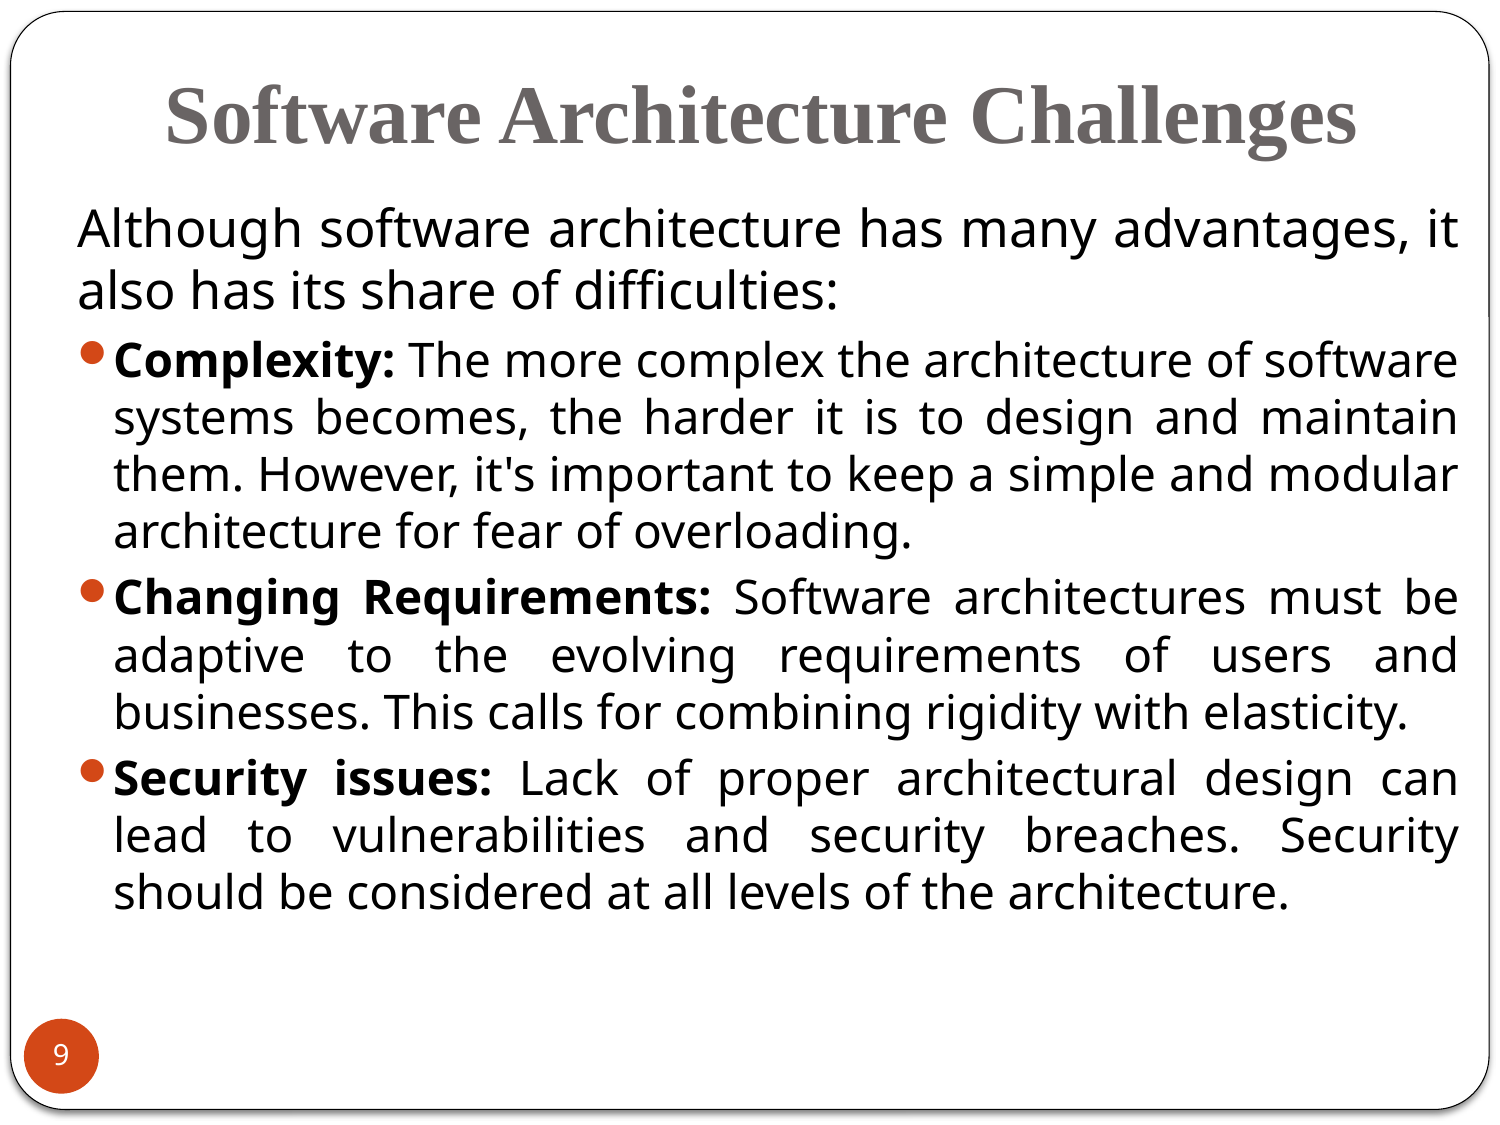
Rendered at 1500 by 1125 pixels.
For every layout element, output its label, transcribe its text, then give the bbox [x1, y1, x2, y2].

list Although software architecture has many advantages, it also has its share of difficulties: Complexity: The more complex the architecture of software systems becomes, the harder it is to design and maintain them. However, it's important to keep a simple and modular architecture for fear of overloading. Changing Requirements: Software architectures must be adaptive to the evolving requirements of users and businesses. This calls for combining rigidity with elasticity. Security issues: Lack of proper architectural design can lead to vulnerabilities and security breaches. Security should be considered at all levels of the architecture. [62, 187, 1475, 1050]
title Software Architecture Challenges [150, 45, 1425, 175]
slide_number 9 [23, 1018, 99, 1094]
